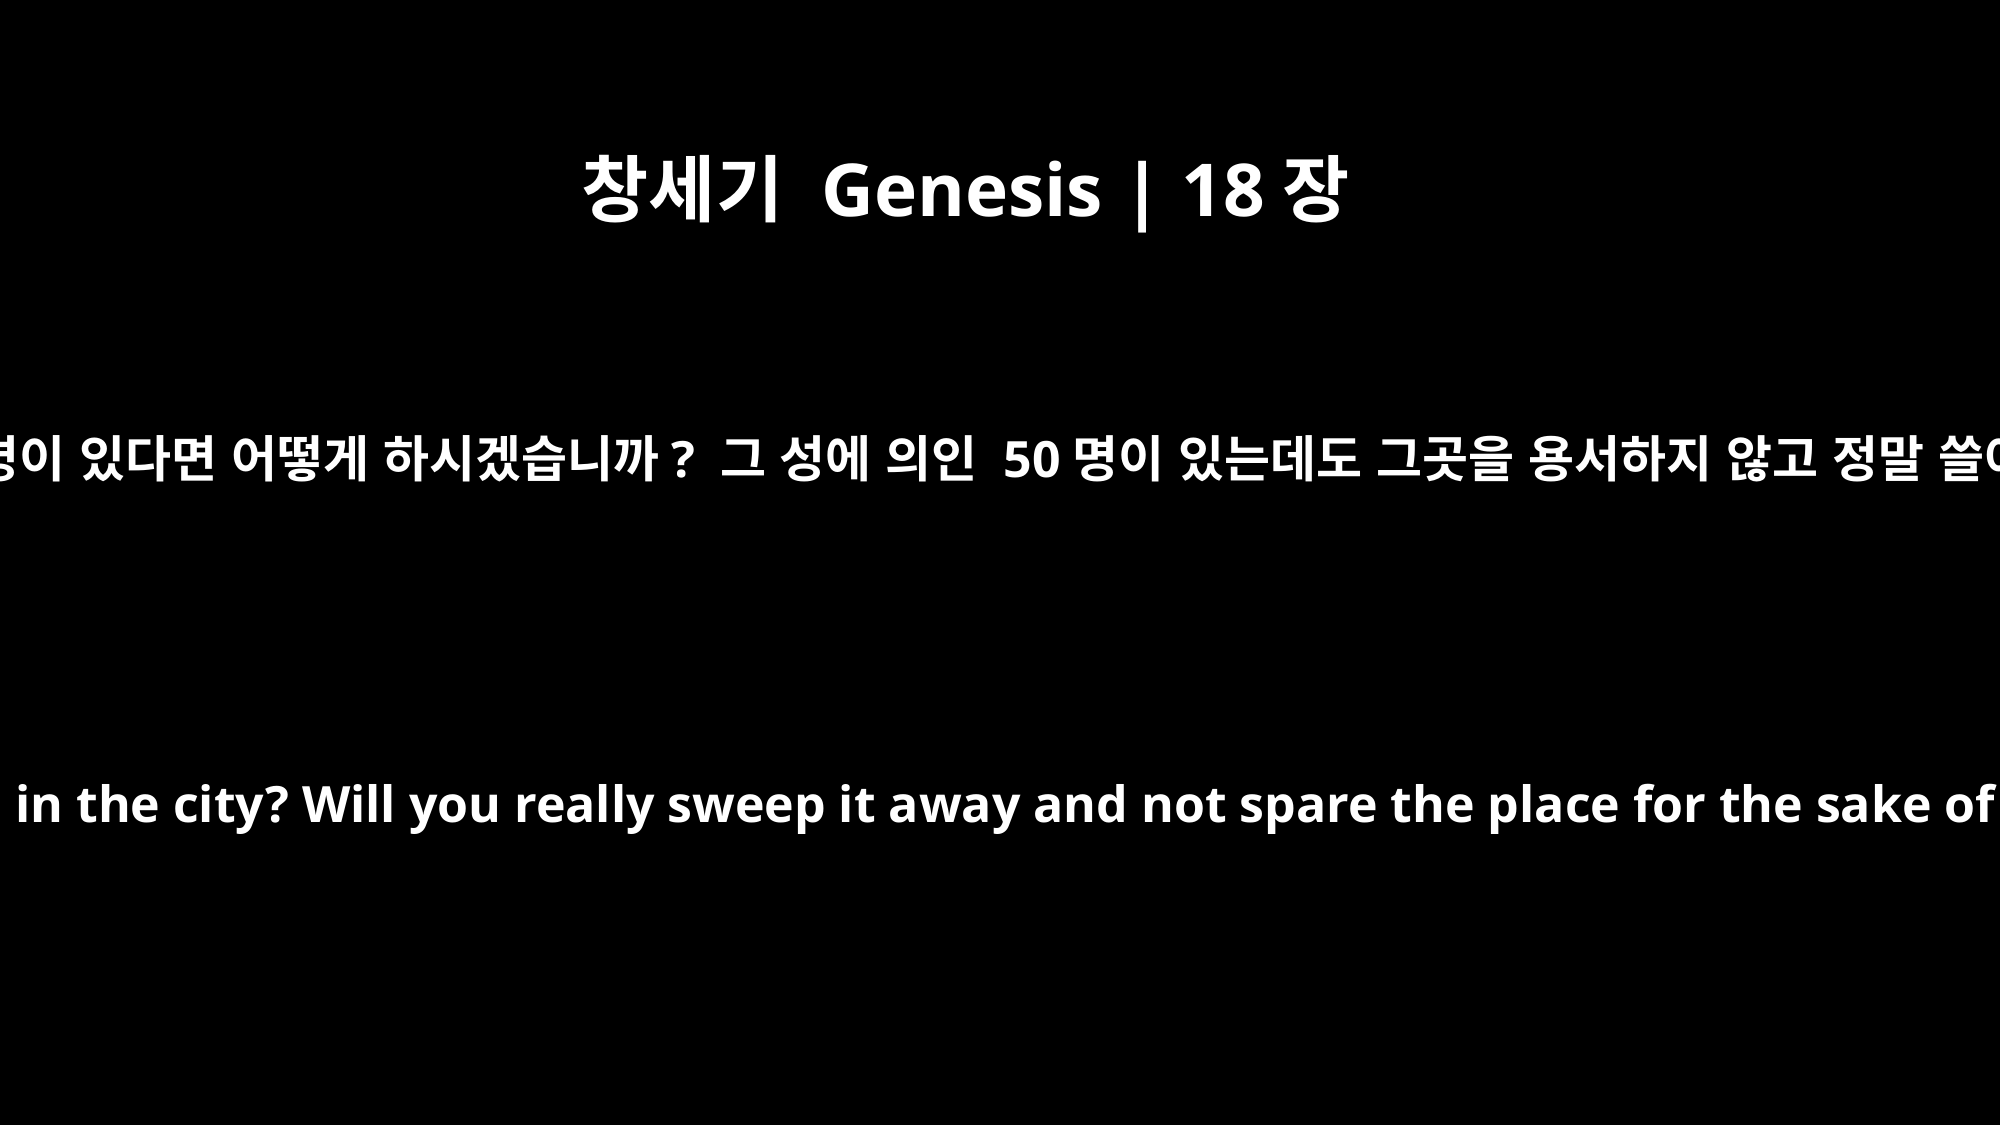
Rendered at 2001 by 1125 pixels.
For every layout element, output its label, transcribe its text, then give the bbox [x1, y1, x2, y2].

text_box What if there are fifty righteous people in the city? Will you really sweep it away and not spare the place for the sake of the fifty righteous people in it? [0, 764, 2000, 840]
text_box 24 만약 그 성에 의인 50명이 있다면 어떻게 하시겠습니까? 그 성에 의인 50명이 있는데도 그곳을 용서하지 않고 정말 쓸어 버리시겠습니까? [0, 359, 2000, 495]
text_box 창세기 Genesis | 18장 [566, 136, 1365, 239]
